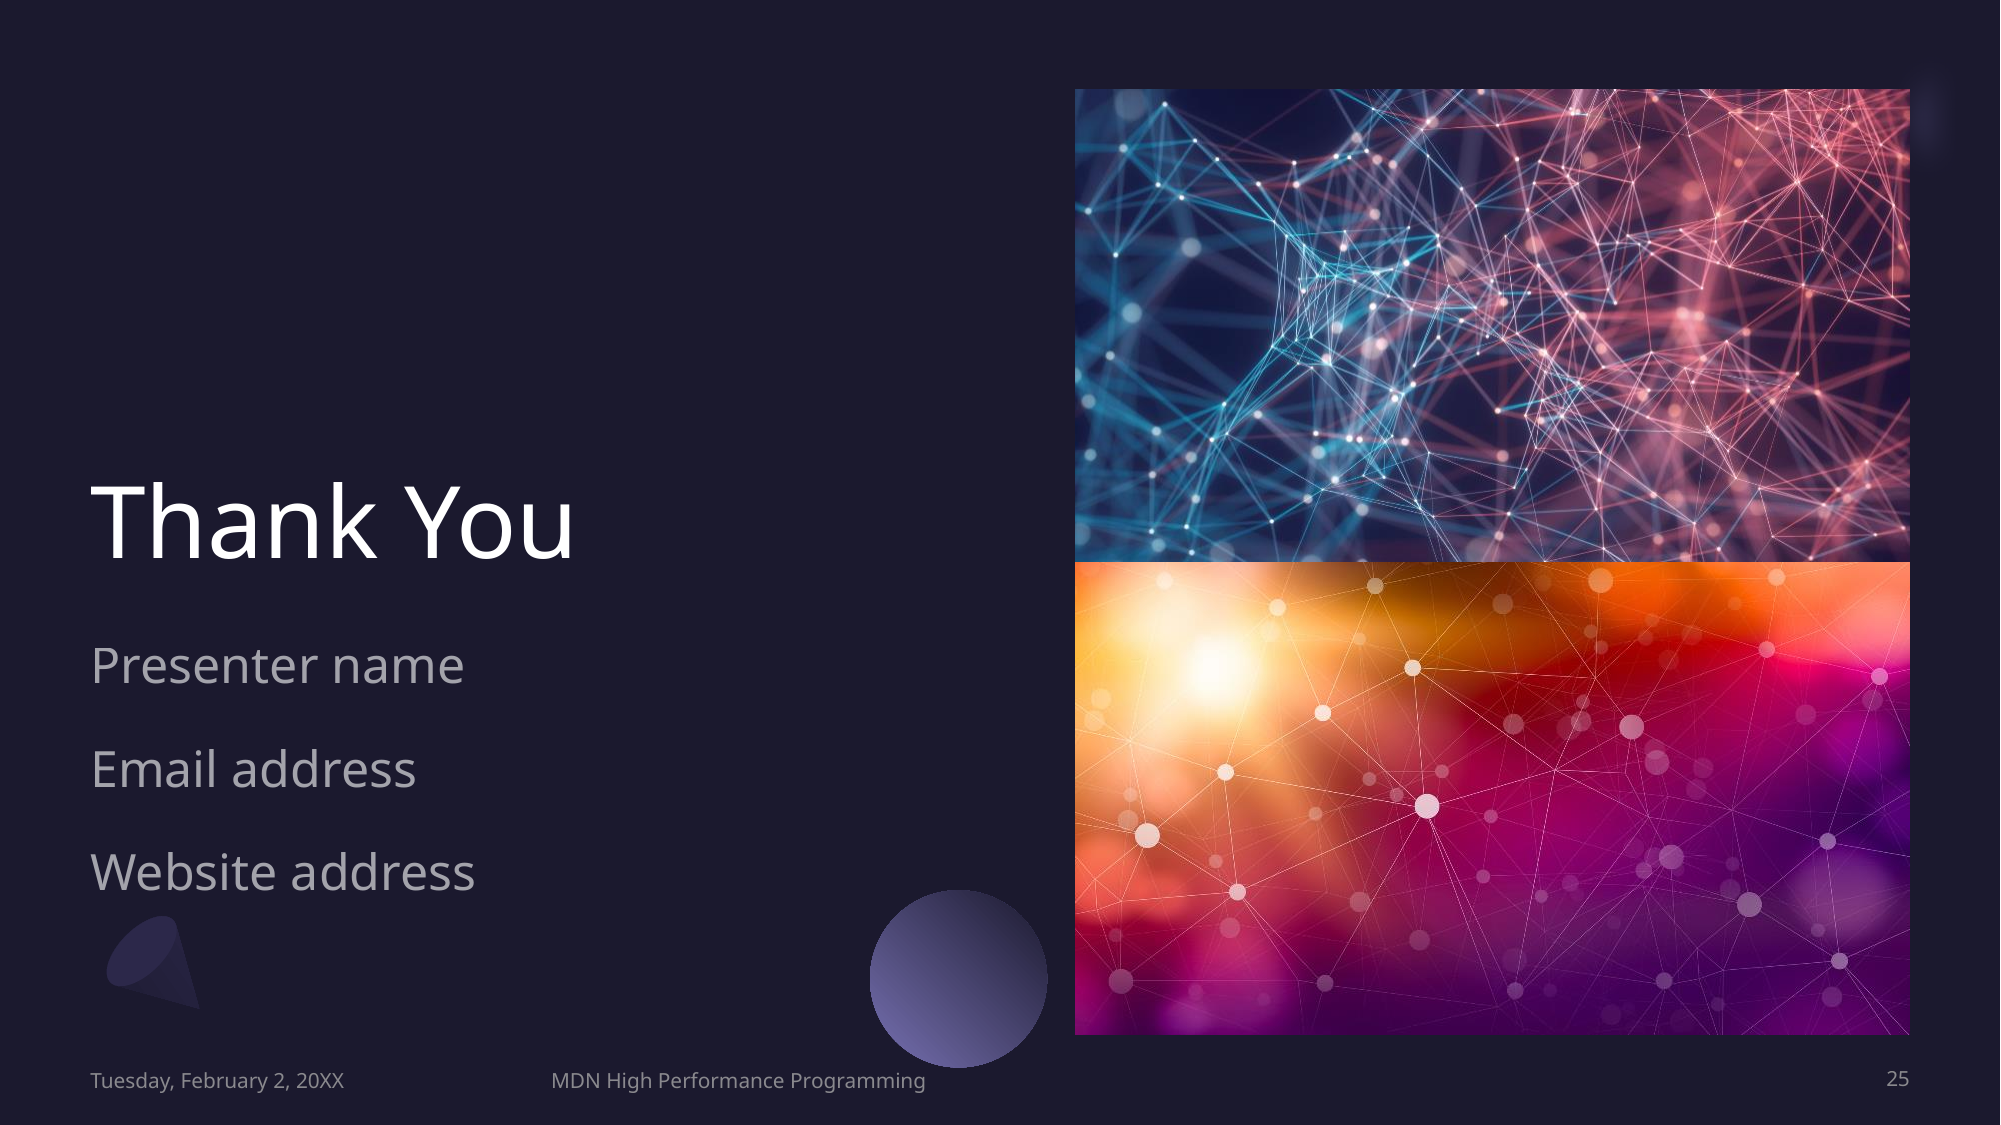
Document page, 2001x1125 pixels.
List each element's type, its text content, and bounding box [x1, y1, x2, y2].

title Thank You [90, 90, 983, 580]
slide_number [90, 1067, 522, 1093]
footer MDN High Performance Programming [551, 1067, 1598, 1093]
slide_number 25 [1632, 1067, 1910, 1093]
picture [1075, 89, 1910, 1035]
subtitle Presenter name Email address Website address [90, 627, 983, 1000]
